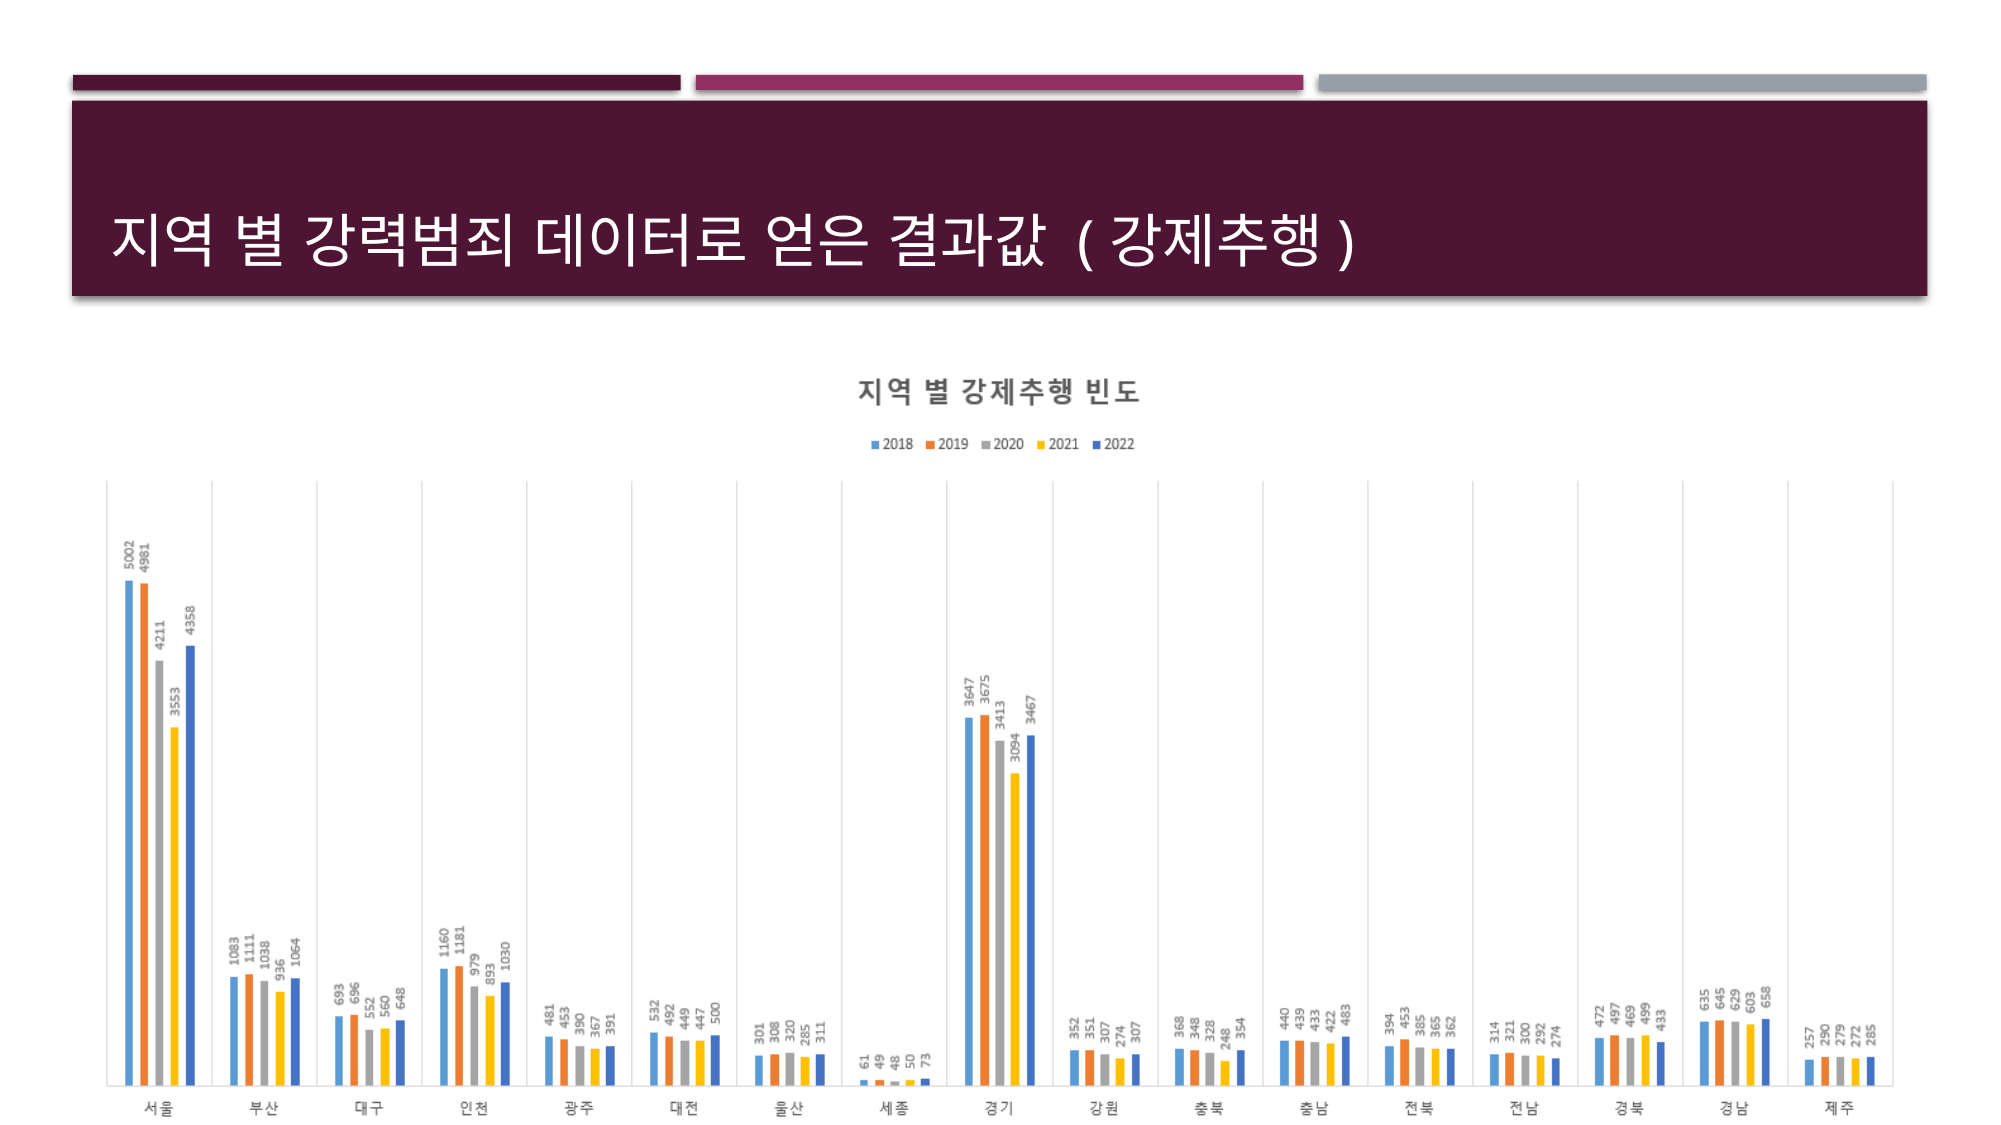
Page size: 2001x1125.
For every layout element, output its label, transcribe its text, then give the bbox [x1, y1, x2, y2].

title 지역 별 강력범죄 데이터로 얻은 결과값 (강제추행) [95, 115, 1905, 282]
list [94, 357, 1906, 1125]
